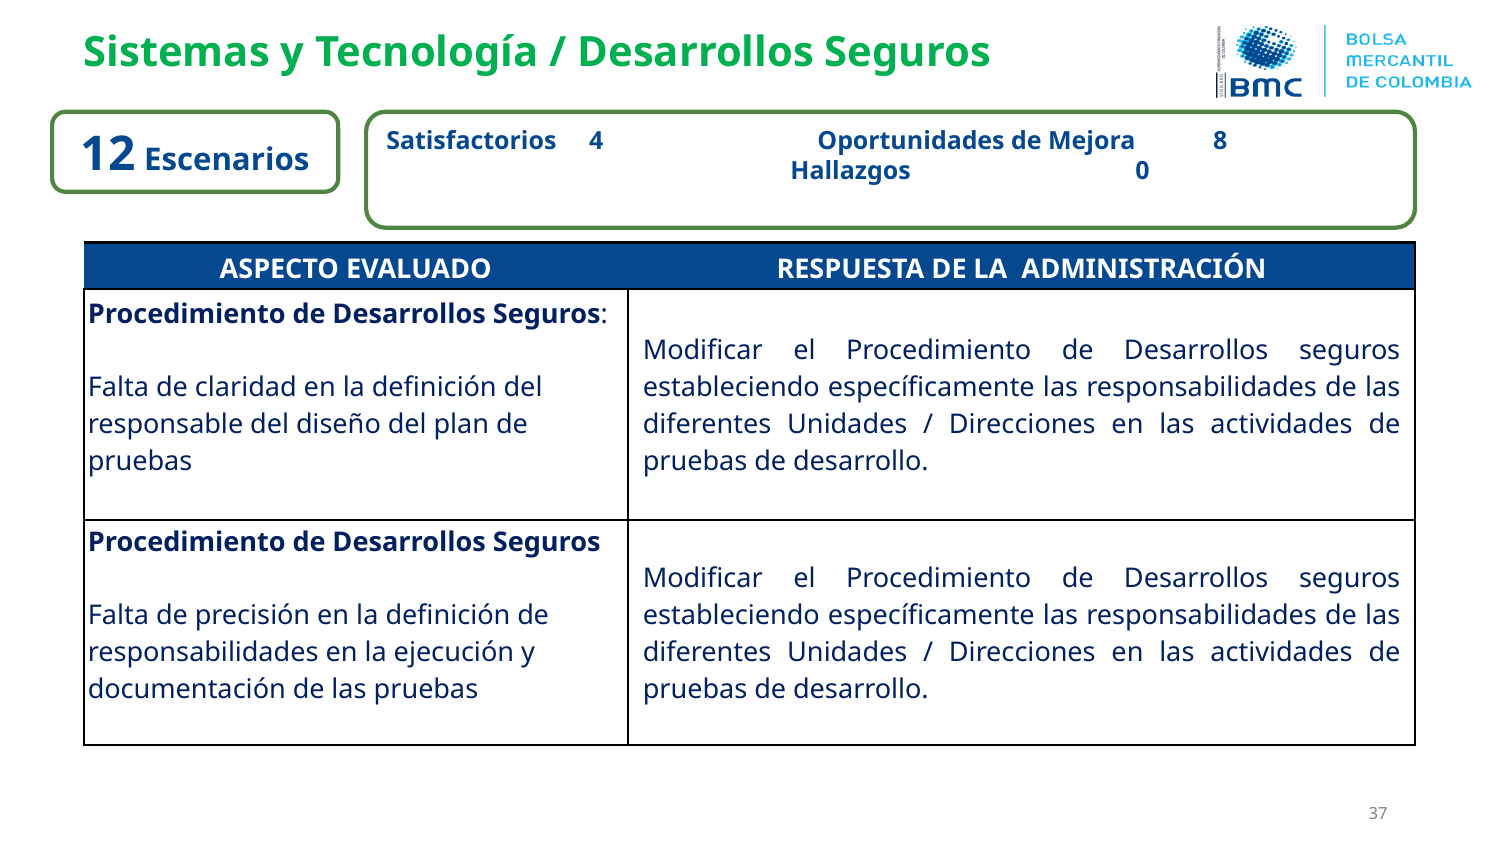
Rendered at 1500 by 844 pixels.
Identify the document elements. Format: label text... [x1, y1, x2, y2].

text_box Sistemas y Tecnología / Desarrollos Seguros [83, 32, 1136, 85]
table_cell Modificar el Procedimiento de Desarrollos seguros estableciendo específicamente las responsabilidades de las diferentes Unidades / Direcciones en las actividades de pruebas de desarrollo. [629, 290, 1414, 519]
picture [1216, 26, 1226, 98]
table_cell Modificar el Procedimiento de Desarrollos seguros estableciendo específicamente las responsabilidades de las diferentes Unidades / Direcciones en las actividades de pruebas de desarrollo. [629, 521, 1414, 744]
table_header RESPUESTA DE LA ADMINISTRACIÓN [628, 244, 1414, 288]
table_cell Procedimiento de Desarrollos Seguros: Falta de claridad en la definición del responsable del diseño del plan de pruebas [85, 290, 627, 519]
table_cell Procedimiento de Desarrollos Seguros Falta de precisión en la definición de responsabilidades en la ejecución y documentación de las pruebas [85, 521, 627, 744]
table_header ASPECTO EVALUADO [84, 244, 628, 288]
text_box Satisfactorios 4 Oportunidades de Mejora 8 Hallazgos 0 [364, 109, 1418, 230]
text_box 12 Escenarios [50, 109, 341, 194]
picture [1228, 25, 1474, 101]
